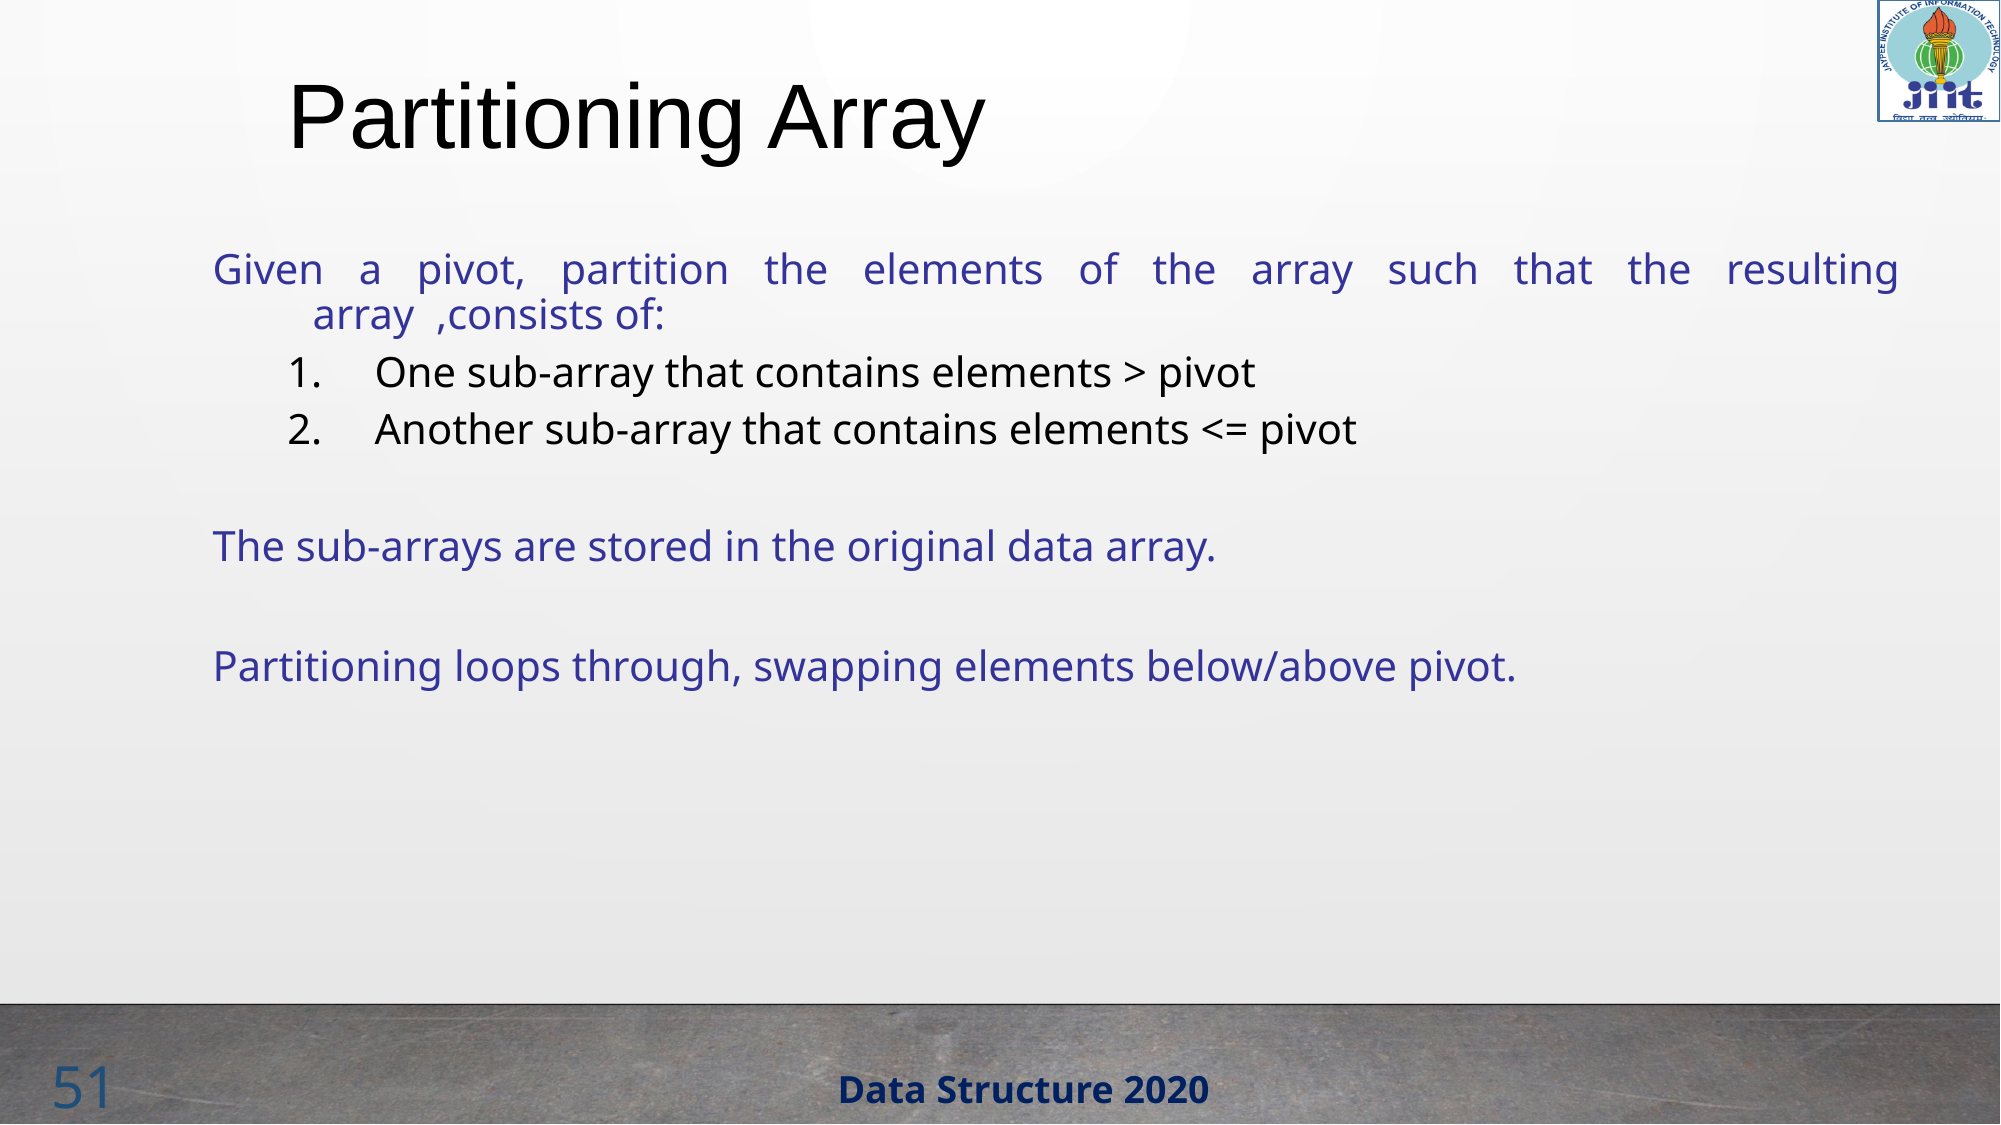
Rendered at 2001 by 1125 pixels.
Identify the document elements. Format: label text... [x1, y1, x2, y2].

picture [846, 1081, 857, 1098]
picture [1152, 1080, 1159, 1099]
picture [1195, 1080, 1202, 1099]
slide_number 51 [0, 1042, 133, 1125]
picture [0, 1004, 2000, 1124]
text_box Given a pivot, partition the elements of the array such that the resulting array ,consists of: One sub-array that contains elements > pivot Another sub-array that contains elements <= pivot The sub-arrays are stored in the original data array. Partitioning loops through, swapping elements below/above pivot. [197, 241, 1916, 1079]
picture [1880, 1, 1999, 120]
text_box Partitioning Array [0, 18, 1275, 206]
